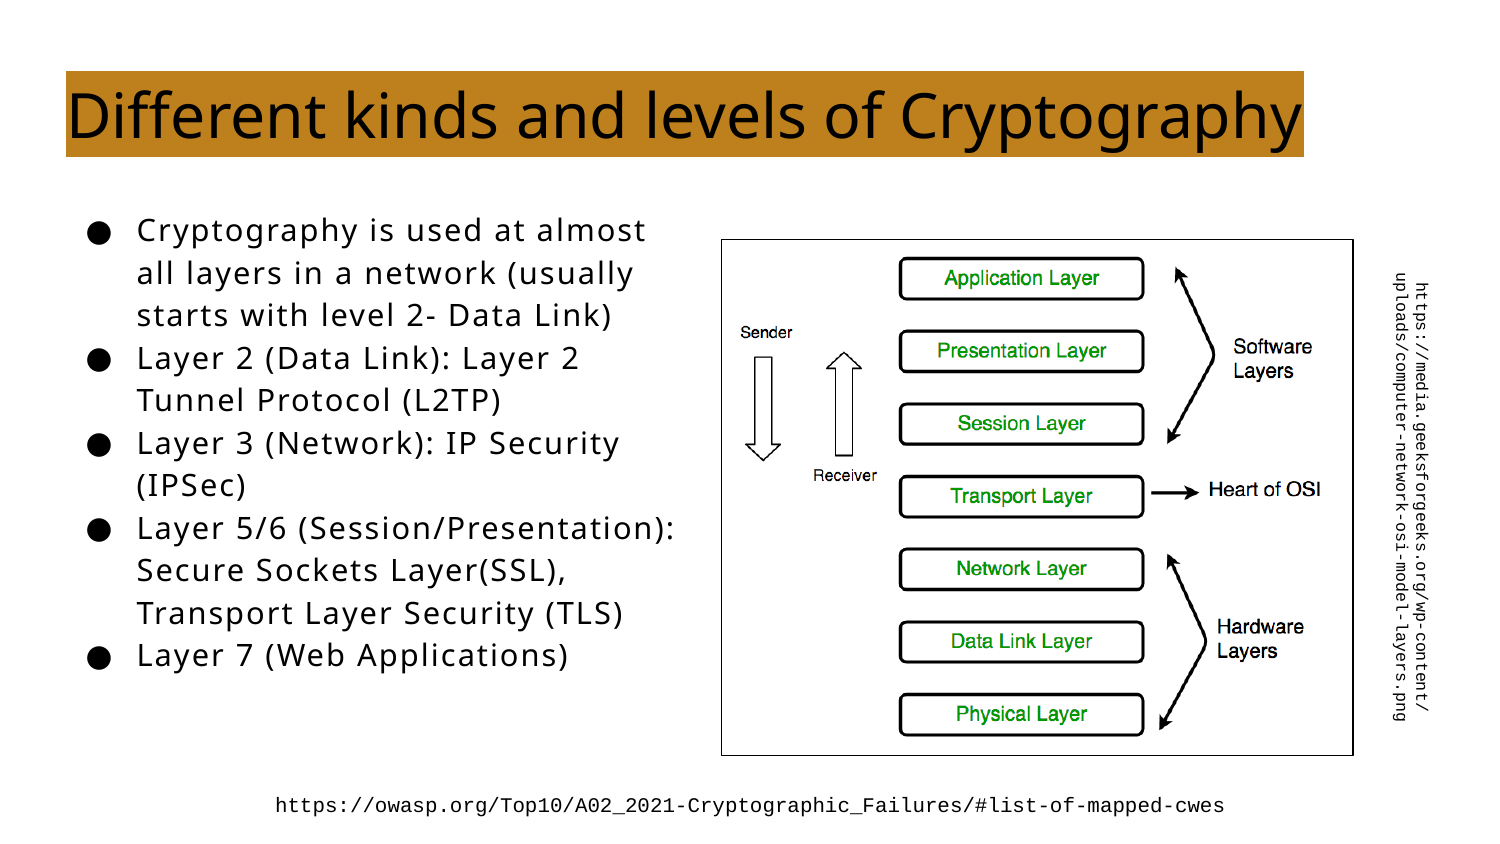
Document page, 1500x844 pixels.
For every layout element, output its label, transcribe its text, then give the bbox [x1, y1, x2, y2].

text_box https://media.geeksforgeeks.org/wp-content/uploads/computer-network-osi-model-layers.png [1378, 242, 1448, 752]
text_box https://owasp.org/Top10/A02_2021-Cryptographic_Failures/#list-of-mapped-cwes [170, 779, 1329, 830]
title Different kinds and levels of Cryptography [51, 41, 1379, 166]
list Cryptography is used at almost all layers in a network (usually starts with level 2- Data Link) Layer 2 (Data Link): Layer 2 Tunnel Protocol (L2TP) Layer 3 (Network): IP Security (IPSec) Layer 5/6 (Session/Presentation): Secure Sockets Layer(SSL), Transport Layer Security (TLS) Layer 7 (Web Applications) [51, 190, 698, 729]
picture [722, 239, 1353, 755]
